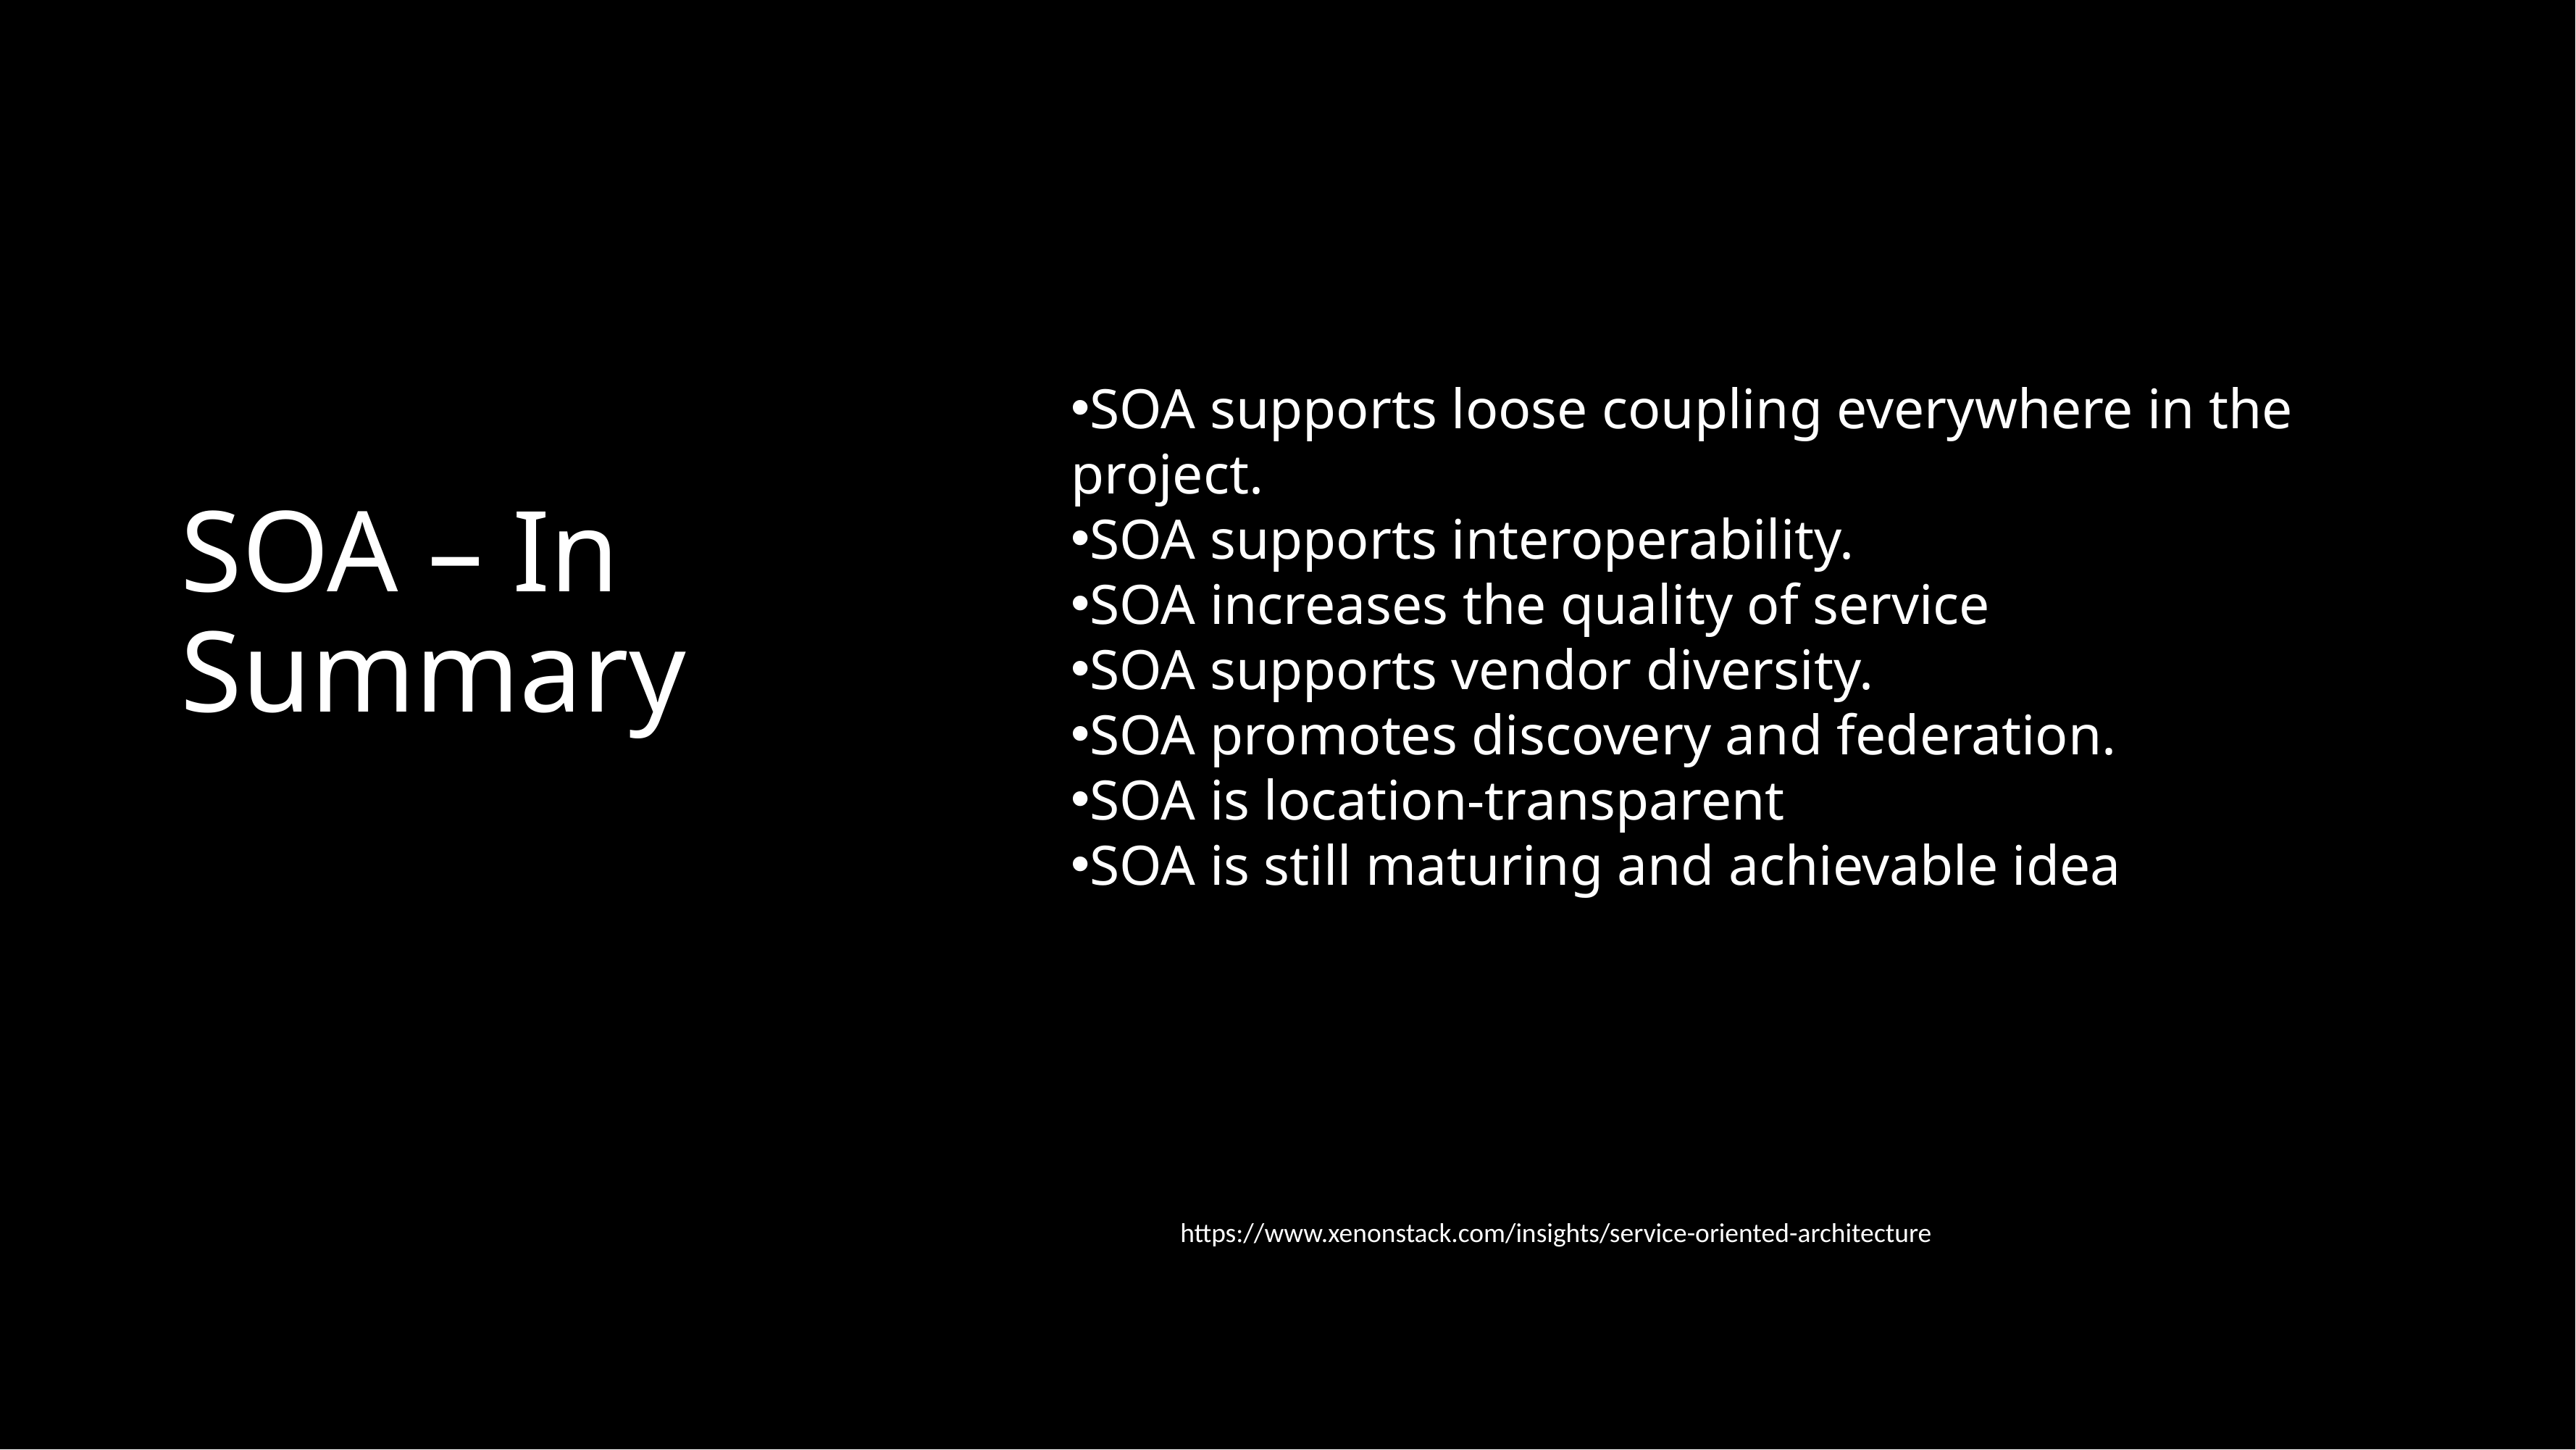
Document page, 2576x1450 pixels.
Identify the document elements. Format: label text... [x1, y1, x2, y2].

text_box SOA – In Summary [170, 237, 869, 742]
text_box SOA supports loose coupling everywhere in the project. SOA supports interoperability. SOA increases the quality of service SOA supports vendor diversity. SOA promotes discovery and federation. SOA is location-transparent SOA is still maturing and achievable idea [1060, 368, 2349, 901]
text_box https://www.xenonstack.com/insights/service-oriented-architecture [1169, 1209, 1944, 1254]
